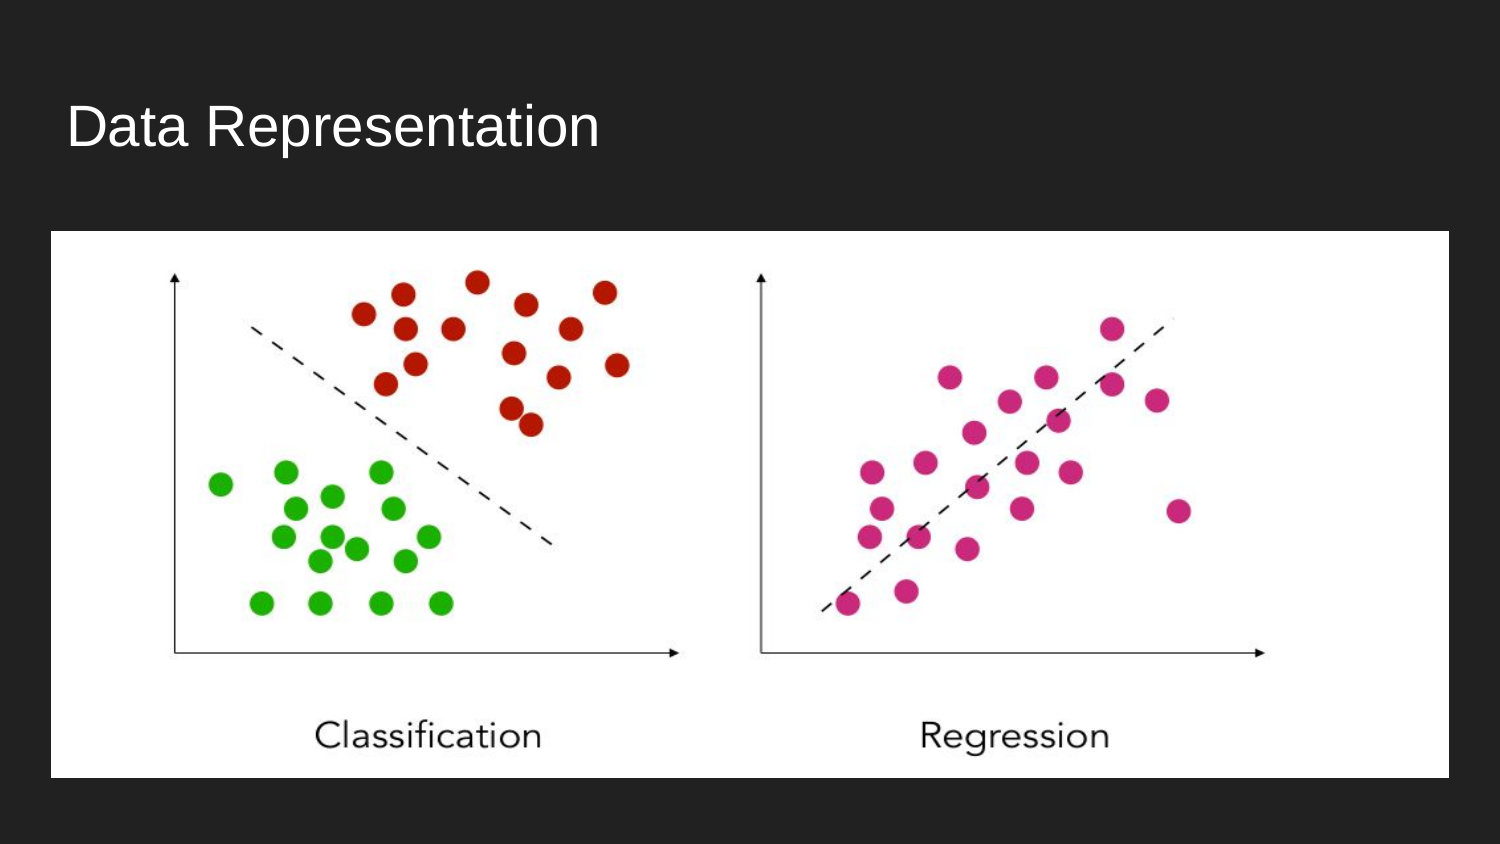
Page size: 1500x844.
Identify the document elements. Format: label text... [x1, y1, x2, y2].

title Data Representation [51, 72, 1449, 167]
picture [50, 231, 1450, 778]
